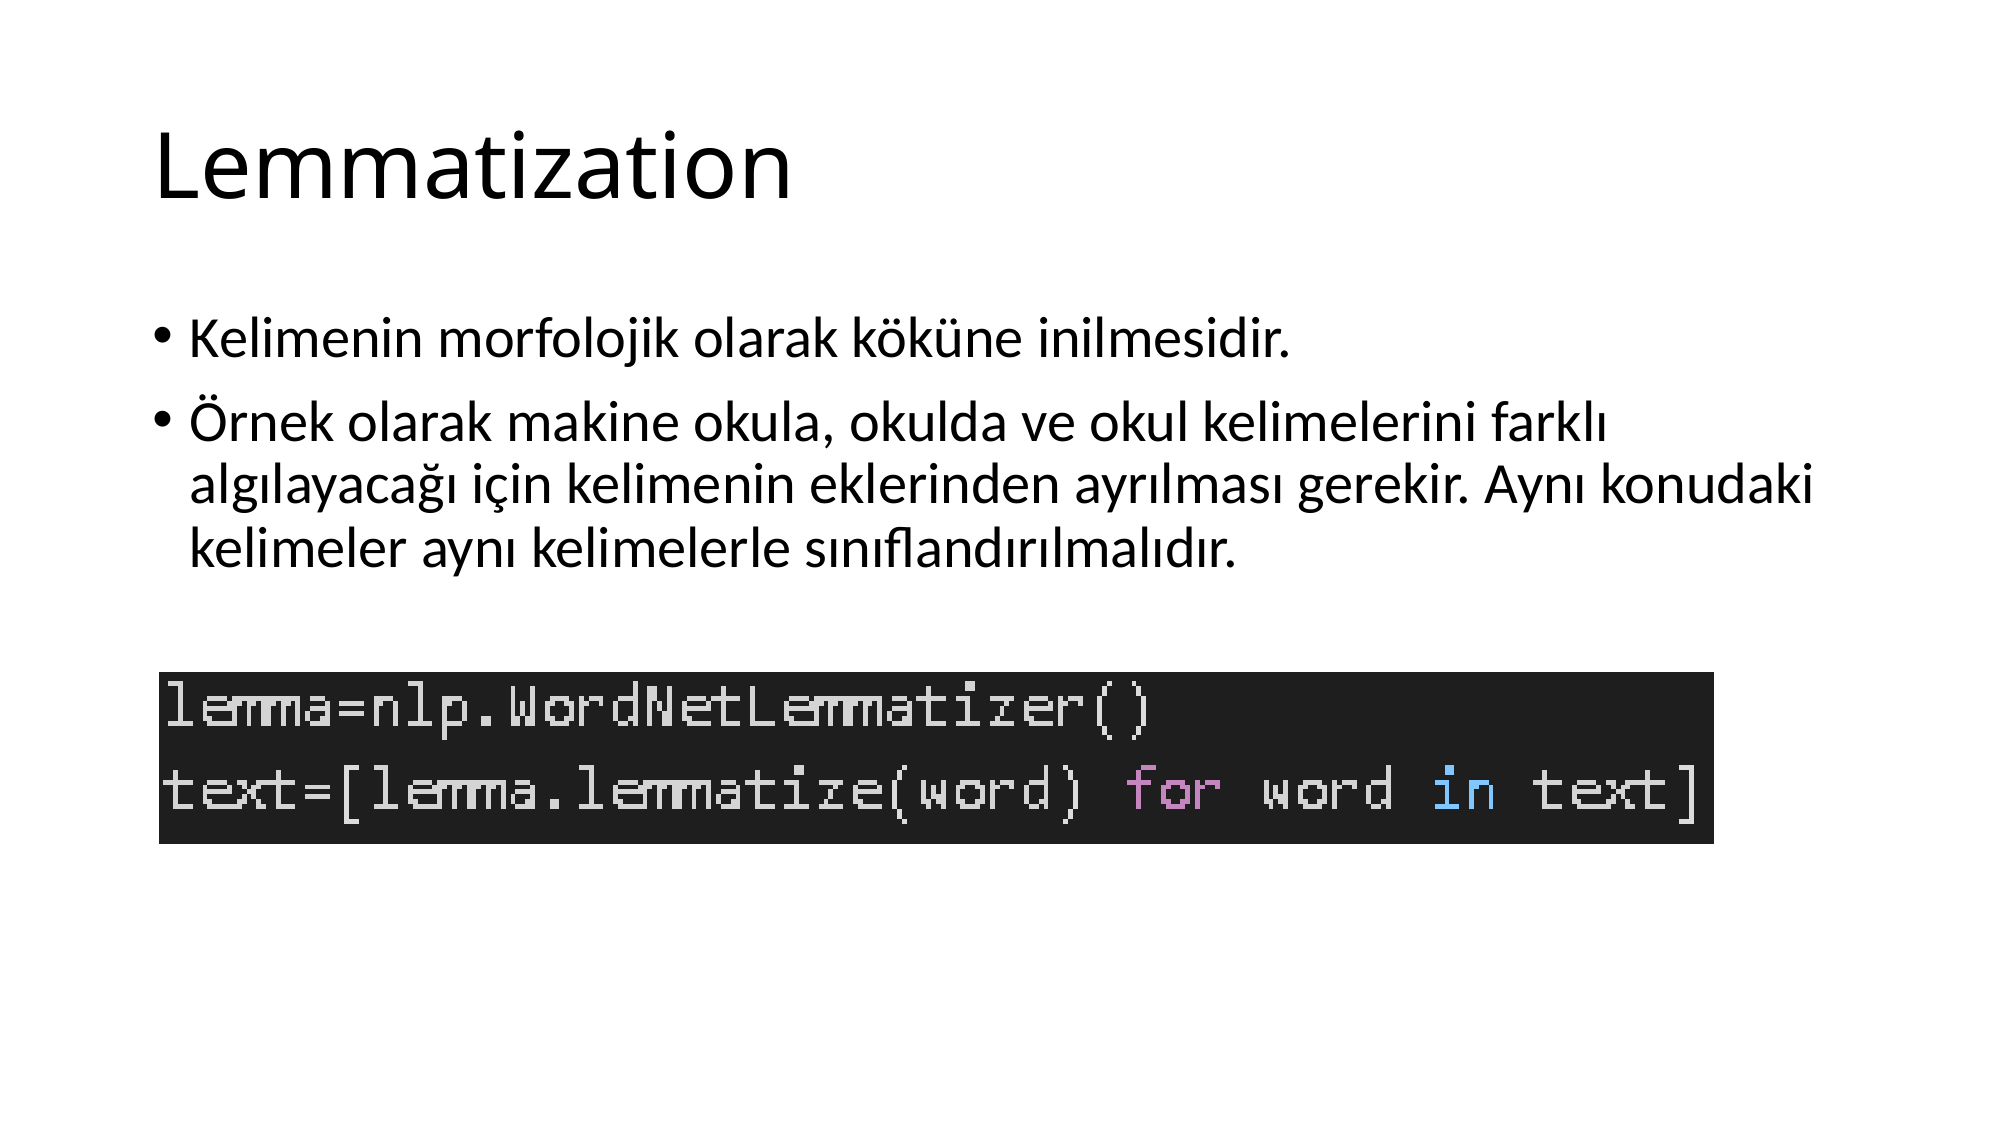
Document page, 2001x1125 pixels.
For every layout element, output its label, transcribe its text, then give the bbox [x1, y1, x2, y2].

title Lemmatization [137, 59, 1863, 278]
picture [159, 672, 1714, 844]
list Kelimenin morfolojik olarak köküne inilmesidir. Örnek olarak makine okula, okulda ve okul kelimelerini farklı algılayacağı için kelimenin eklerinden ayrılması gerekir. Aynı konudaki kelimeler aynı kelimelerle sınıflandırılmalıdır. [137, 299, 1863, 1014]
